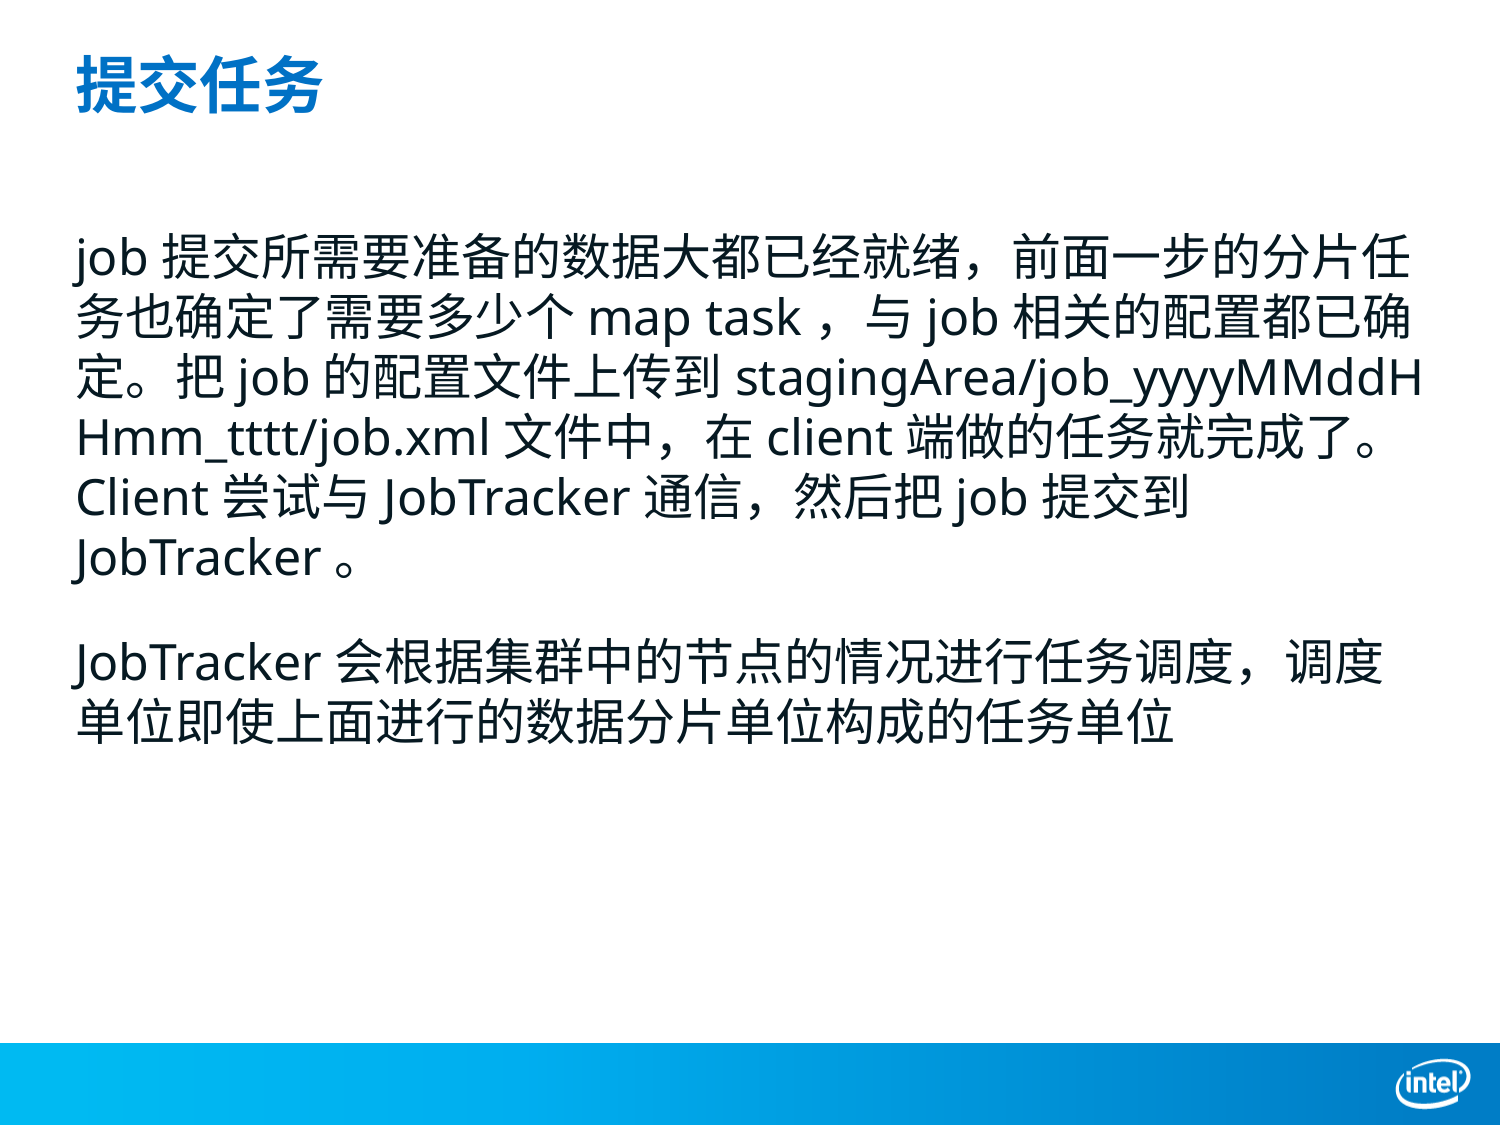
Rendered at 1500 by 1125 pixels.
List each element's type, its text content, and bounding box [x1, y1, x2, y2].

picture [1324, 1043, 1500, 1125]
picture [1289, 1043, 1296, 1125]
picture [1307, 1043, 1314, 1125]
title 提交任务 [75, 67, 1425, 213]
list job提交所需要准备的数据大都已经就绪，前面一步的分片任务也确定了需要多少个map task，与job相关的配置都已确定。把job的配置文件上传到stagingArea/job_yyyyMMddHHmm_tttt/job.xml文件中，在client端做的任务就完成了。Client尝试与JobTracker通信，然后把job提交到JobTracker。 JobTracker会根据集群中的节点的情况进行任务调度，调度单位即使上面进行的数据分片单位构成的任务单位 [75, 224, 1425, 975]
picture [1245, 1043, 1252, 1125]
